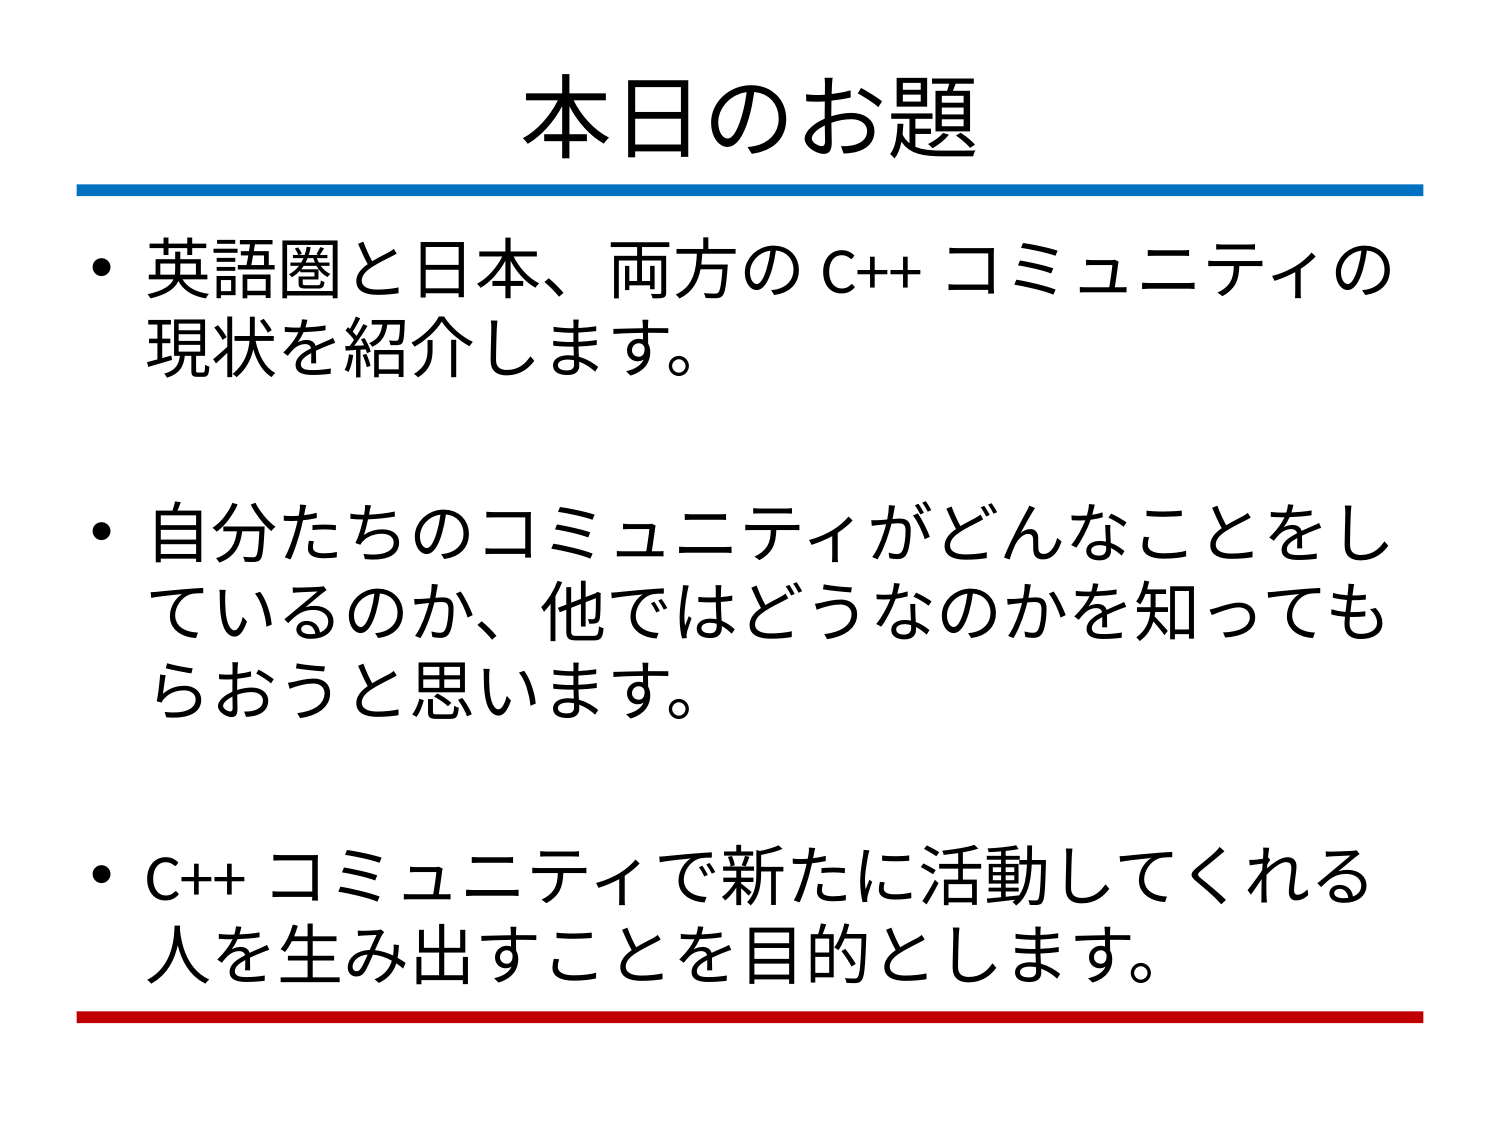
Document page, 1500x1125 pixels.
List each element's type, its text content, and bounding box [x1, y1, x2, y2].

title 本日のお題 [75, 45, 1425, 185]
list 英語圏と日本、両方のC++コミュニティの現状を紹介します。 自分たちのコミュニティがどんなことをしているのか、他ではどうなのかを知ってもらおうと思います。 C++コミュニティで新たに活動してくれる人を生み出すことを目的とします。 [75, 219, 1425, 1005]
